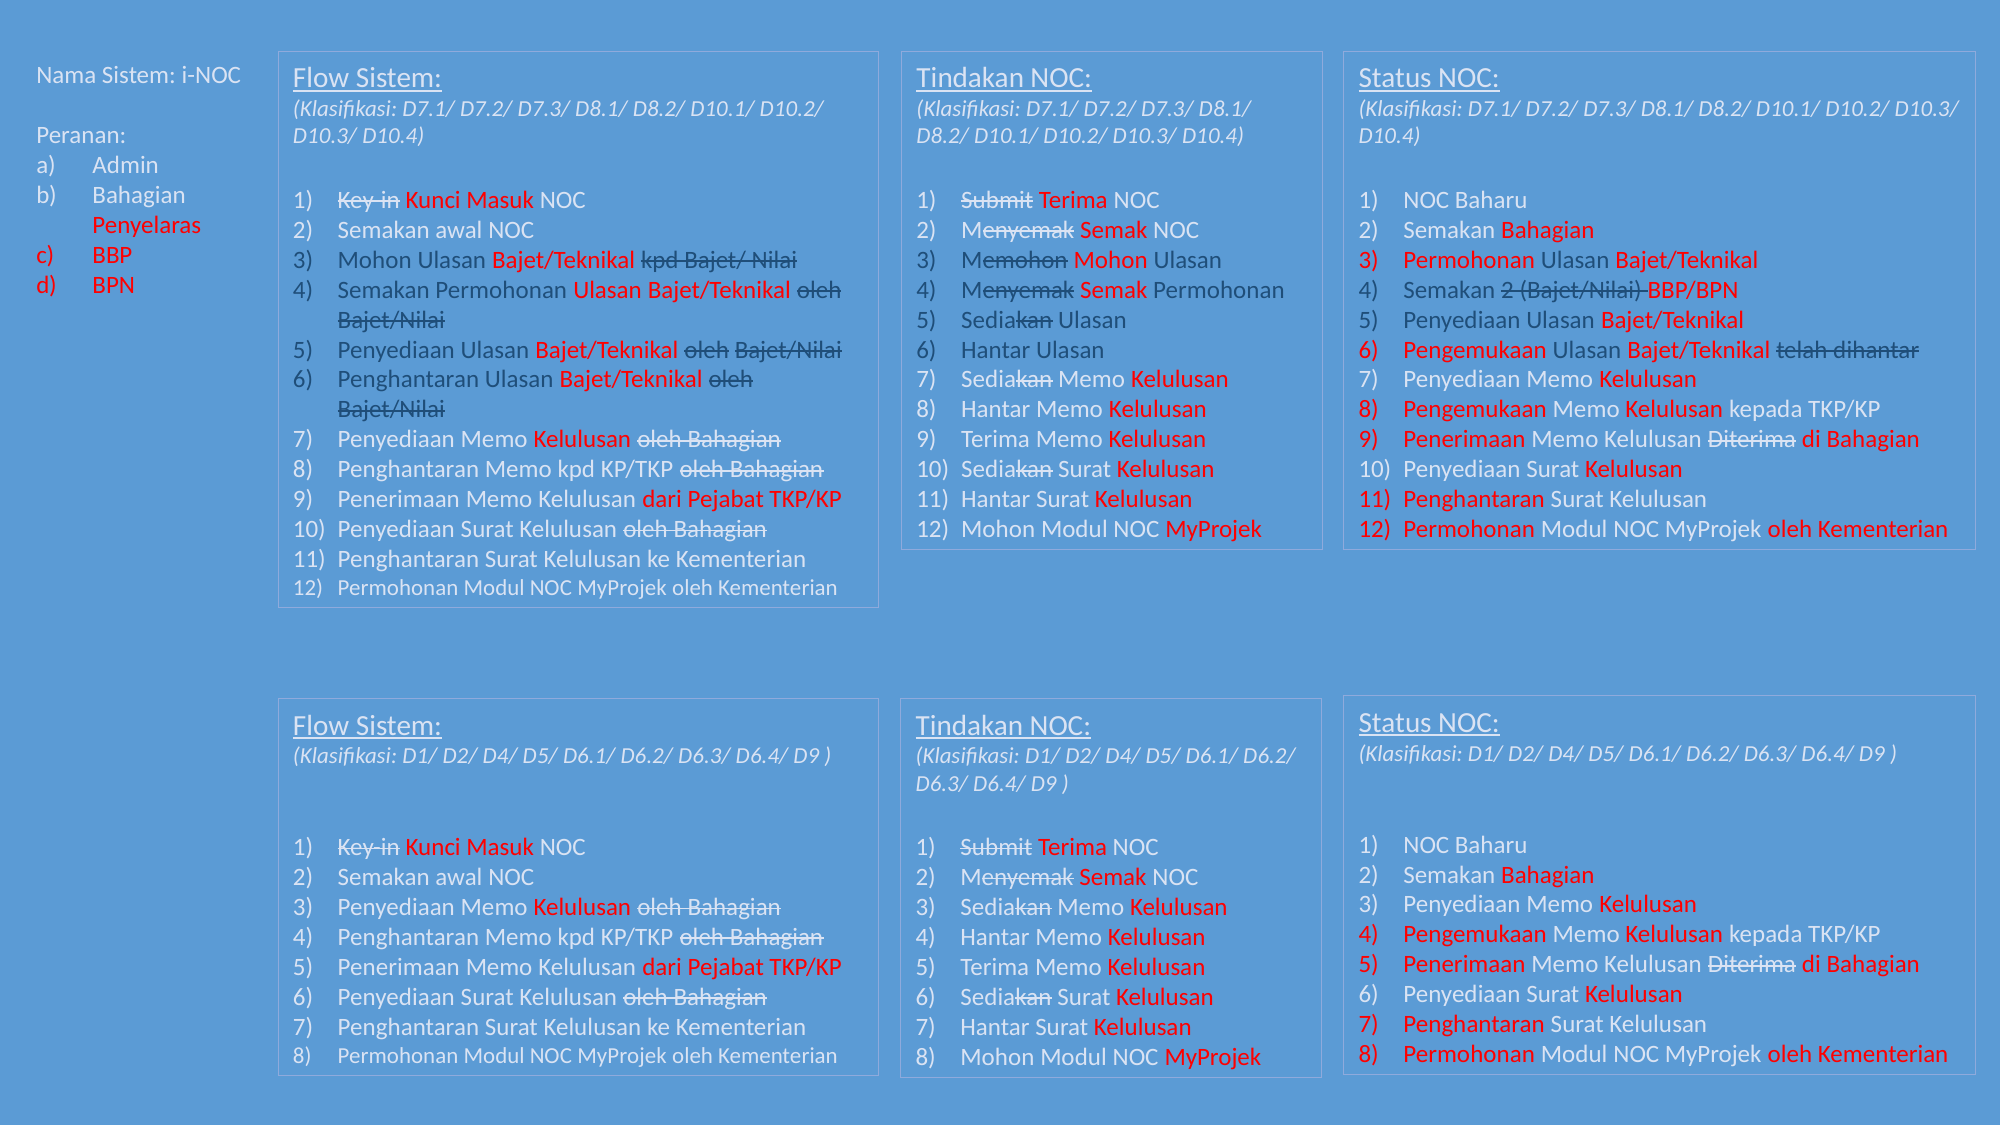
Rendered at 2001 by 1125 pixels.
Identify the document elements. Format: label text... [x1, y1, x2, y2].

text_box Status NOC: (Klasifikasi: D7.1/ D7.2/ D7.3/ D8.1/ D8.2/ D10.1/ D10.2/ D10.3/ D10.4) NOC Baharu Semakan Bahagian Permohonan Ulasan Bajet/Teknikal Semakan 2 (Bajet/Nilai) BBP/BPN Penyediaan Ulasan Bajet/Teknikal Pengemukaan Ulasan Bajet/Teknikal telah dihantar Penyediaan Memo Kelulusan Pengemukaan Memo Kelulusan kepada TKP/KP Penerimaan Memo Kelulusan Diterima di Bahagian Penyediaan Surat Kelulusan Penghantaran Surat Kelulusan Permohonan Modul NOC MyProjek oleh Kementerian [1343, 51, 1976, 550]
text_box Tindakan NOC: (Klasifikasi: D7.1/ D7.2/ D7.3/ D8.1/ D8.2/ D10.1/ D10.2/ D10.3/ D10.4) Submit Terima NOC Menyemak Semak NOC Memohon Mohon Ulasan Menyemak Semak Permohonan Sediakan Ulasan Hantar Ulasan Sediakan Memo Kelulusan Hantar Memo Kelulusan Terima Memo Kelulusan Sediakan Surat Kelulusan Hantar Surat Kelulusan Mohon Modul NOC MyProjek [901, 51, 1323, 550]
text_box Nama Sistem: i-NOC Peranan: Admin Bahagian Penyelaras BBP BPN [21, 51, 278, 306]
text_box Tindakan NOC: (Klasifikasi: D1/ D2/ D4/ D5/ D6.1/ D6.2/ D6.3/ D6.4/ D9 ) Submit Terima NOC Menyemak Semak NOC Sediakan Memo Kelulusan Hantar Memo Kelulusan Terima Memo Kelulusan Sediakan Surat Kelulusan Hantar Surat Kelulusan Mohon Modul NOC MyProjek [900, 698, 1322, 1078]
text_box Status NOC: (Klasifikasi: D1/ D2/ D4/ D5/ D6.1/ D6.2/ D6.3/ D6.4/ D9 ) NOC Baharu Semakan Bahagian Penyediaan Memo Kelulusan Pengemukaan Memo Kelulusan kepada TKP/KP Penerimaan Memo Kelulusan Diterima di Bahagian Penyediaan Surat Kelulusan Penghantaran Surat Kelulusan Permohonan Modul NOC MyProjek oleh Kementerian [1343, 695, 1976, 1075]
text_box Flow Sistem: (Klasifikasi: D1/ D2/ D4/ D5/ D6.1/ D6.2/ D6.3/ D6.4/ D9 ) Key-in Kunci Masuk NOC Semakan awal NOC Penyediaan Memo Kelulusan oleh Bahagian Penghantaran Memo kpd KP/TKP oleh Bahagian Penerimaan Memo Kelulusan dari Pejabat TKP/KP Penyediaan Surat Kelulusan oleh Bahagian Penghantaran Surat Kelulusan ke Kementerian Permohonan Modul NOC MyProjek oleh Kementerian [278, 698, 879, 1076]
text_box Flow Sistem: (Klasifikasi: D7.1/ D7.2/ D7.3/ D8.1/ D8.2/ D10.1/ D10.2/ D10.3/ D10.4) Key-in Kunci Masuk NOC Semakan awal NOC Mohon Ulasan Bajet/Teknikal kpd Bajet/ Nilai Semakan Permohonan Ulasan Bajet/Teknikal oleh Bajet/Nilai Penyediaan Ulasan Bajet/Teknikal oleh Bajet/Nilai Penghantaran Ulasan Bajet/Teknikal oleh Bajet/Nilai Penyediaan Memo Kelulusan oleh Bahagian Penghantaran Memo kpd KP/TKP oleh Bahagian Penerimaan Memo Kelulusan dari Pejabat TKP/KP Penyediaan Surat Kelulusan oleh Bahagian Penghantaran Surat Kelulusan ke Kementerian Permohonan Modul NOC MyProjek oleh Kementerian [278, 51, 879, 608]
